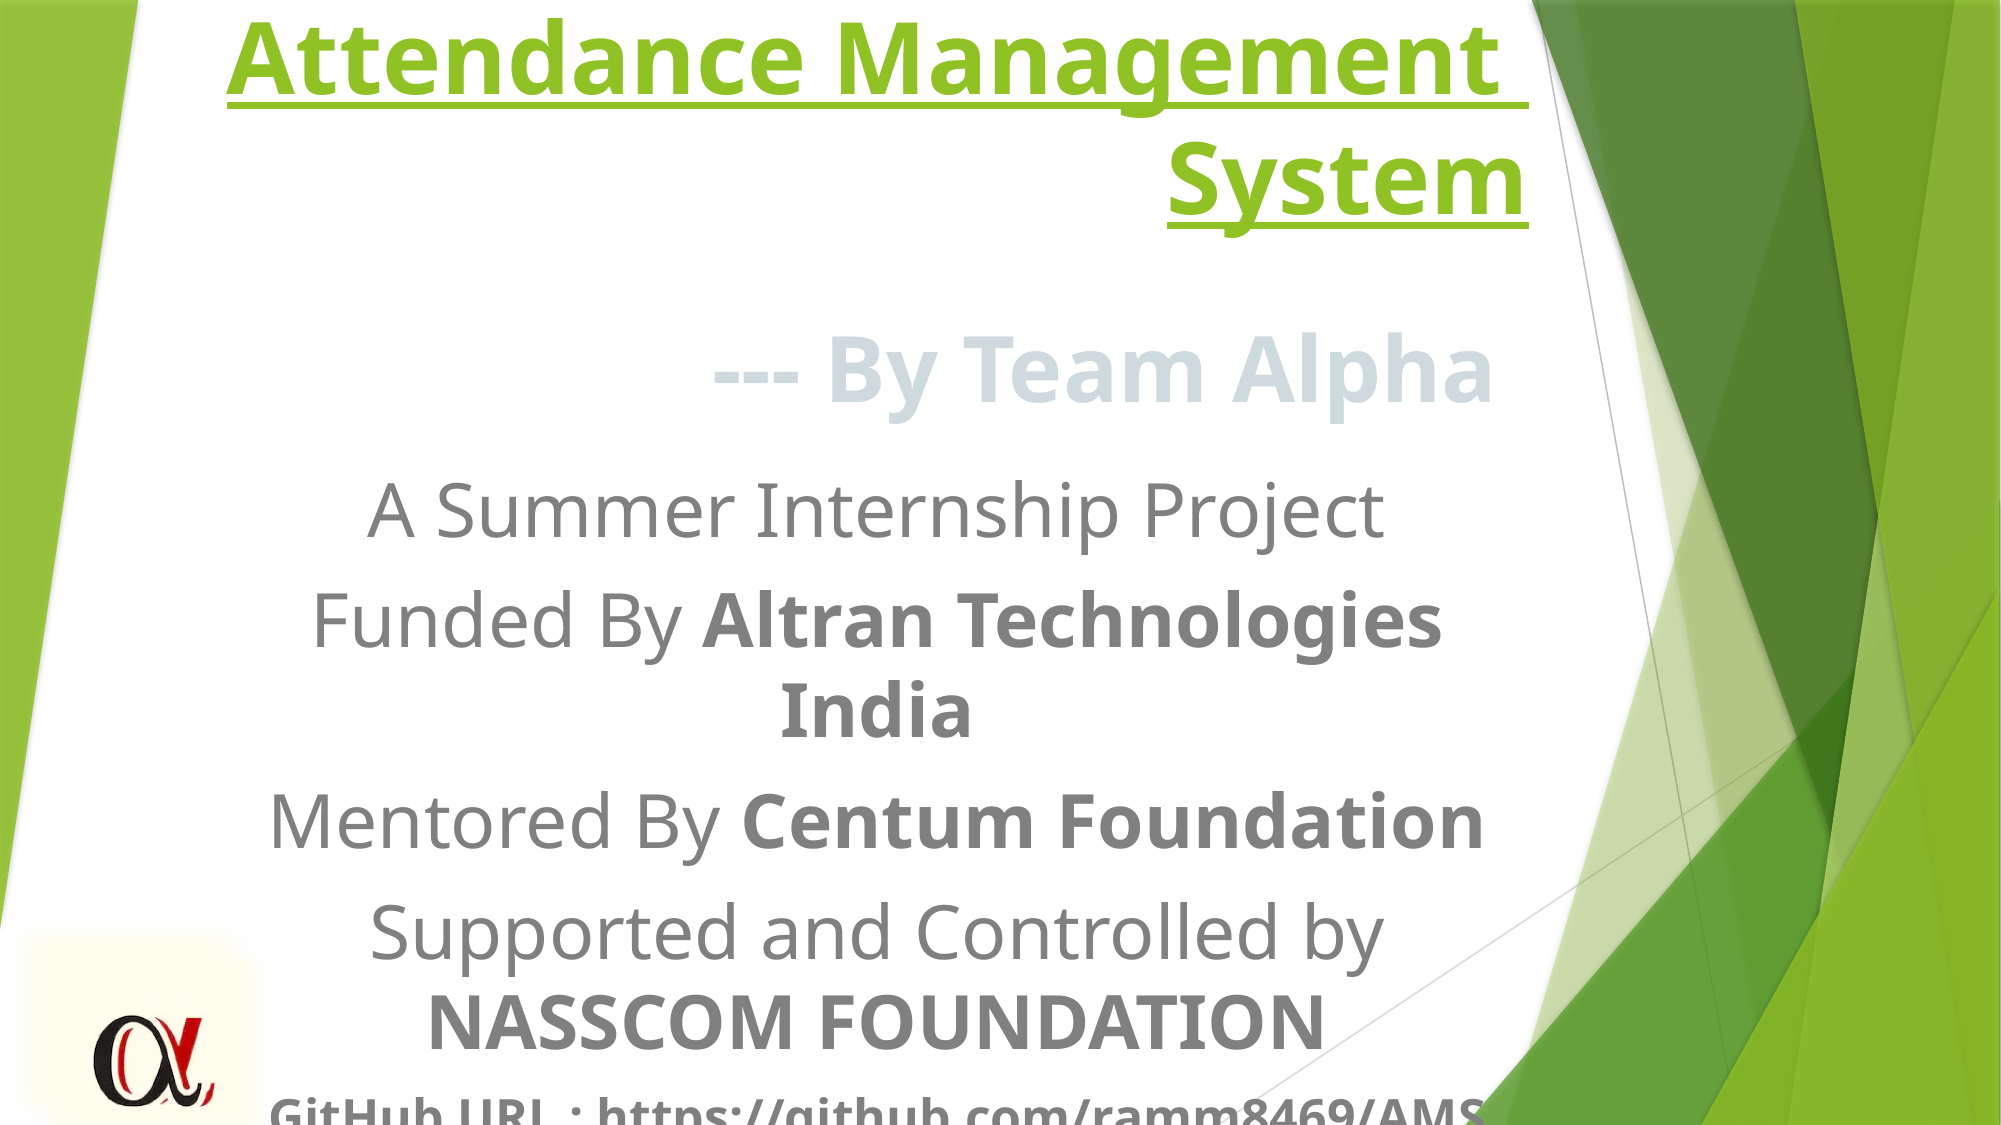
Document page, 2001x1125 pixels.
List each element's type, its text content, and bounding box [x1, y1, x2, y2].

text_box --- By Team Alpha [697, 303, 1513, 429]
subtitle A Summer Internship Project Funded By Altran Technologies India Mentored By Centum Foundation Supported and Controlled by NASSCOM FOUNDATION GitHub URL : https://github.com/ramm8469/AMS [210, 454, 1545, 903]
picture [6, 914, 273, 1125]
title Attendance Management System [150, 117, 1545, 242]
